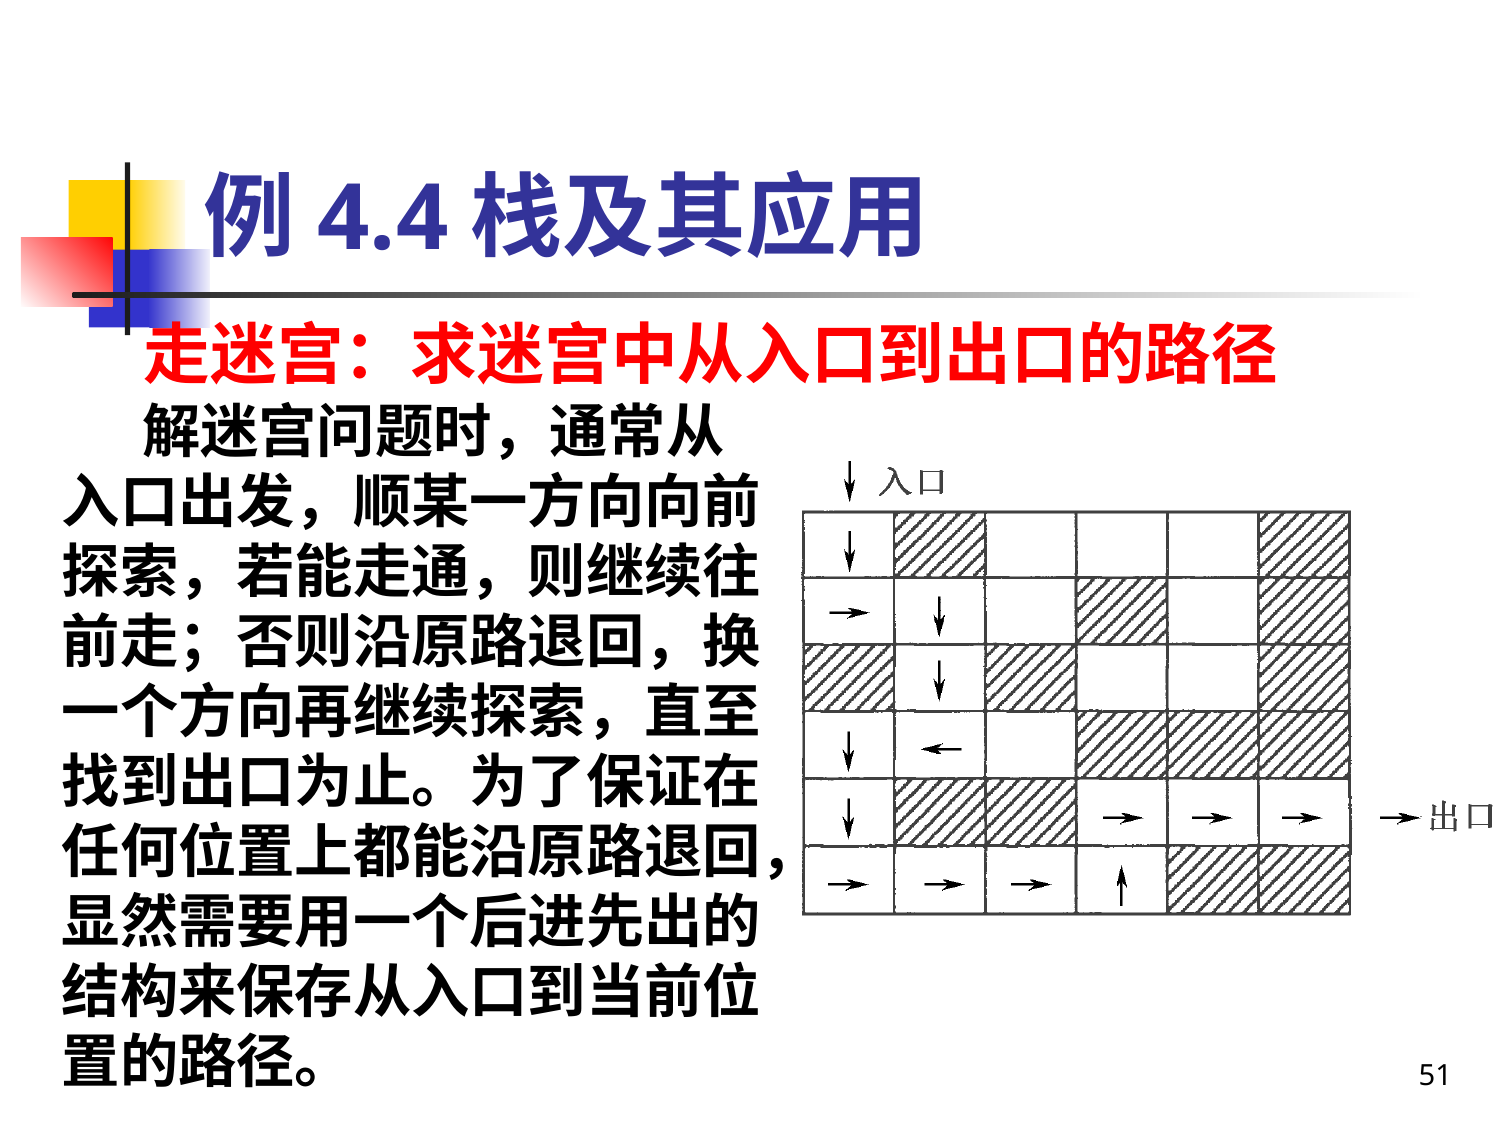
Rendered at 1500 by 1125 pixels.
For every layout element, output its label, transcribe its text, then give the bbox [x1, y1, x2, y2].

text_box 走迷宫：求迷宫中从入口到出口的路径 [128, 304, 1325, 400]
picture [788, 447, 1500, 928]
list 解迷宫问题时，通常从入口出发，顺某一方向向前探索，若能走通，则继续往前走；否则沿原路退回，换一个方向再继续探索，直至找到出口为止。为了保证在任何位置上都能沿原路退回，显然需要用一个后进先出的结构来保存从入口到当前位置的路径。 [46, 386, 786, 1088]
slide_number 51 [1154, 1028, 1468, 1105]
title 例4.4栈及其应用 [188, 137, 1468, 275]
